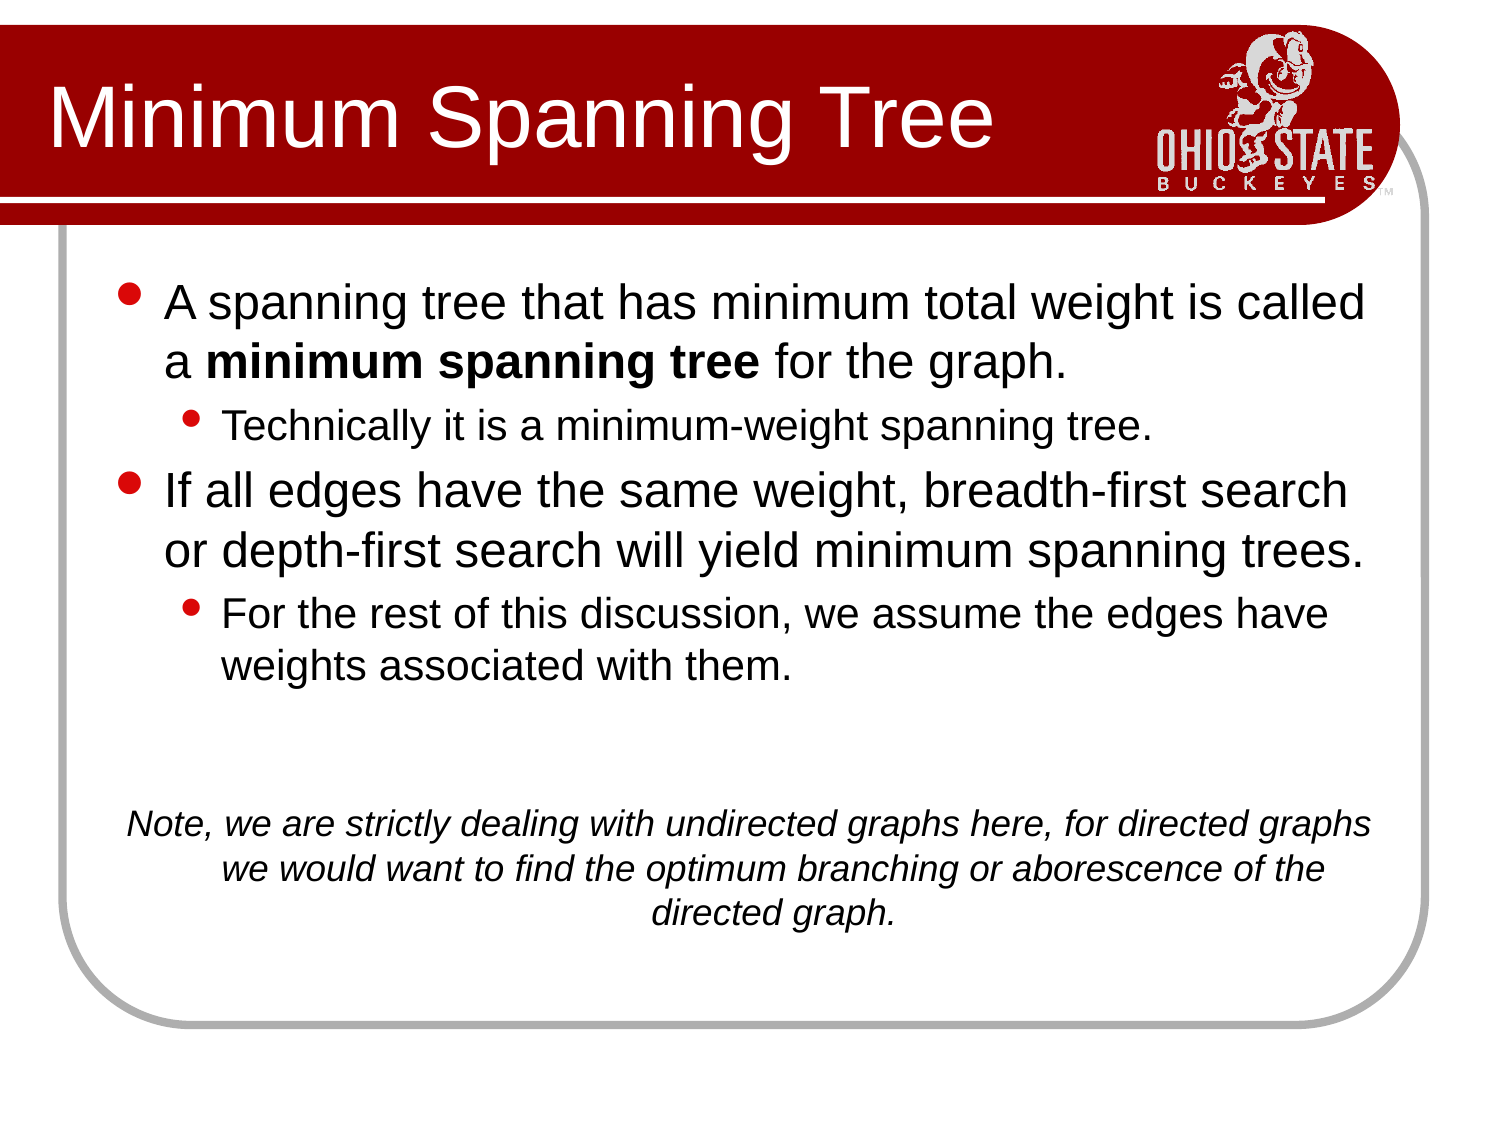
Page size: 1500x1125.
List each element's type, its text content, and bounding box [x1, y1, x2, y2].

list A spanning tree that has minimum total weight is called a minimum spanning tree for the graph. Technically it is a minimum-weight spanning tree. If all edges have the same weight, breadth-first search or depth-first search will yield minimum spanning trees. For the rest of this discussion, we assume the edges have weights associated with them. Note, we are strictly dealing with undirected graphs here, for directed graphs we would want to find the optimum branching or aborescence of the directed graph. [99, 262, 1401, 988]
title Minimum Spanning Tree [31, 37, 1201, 188]
